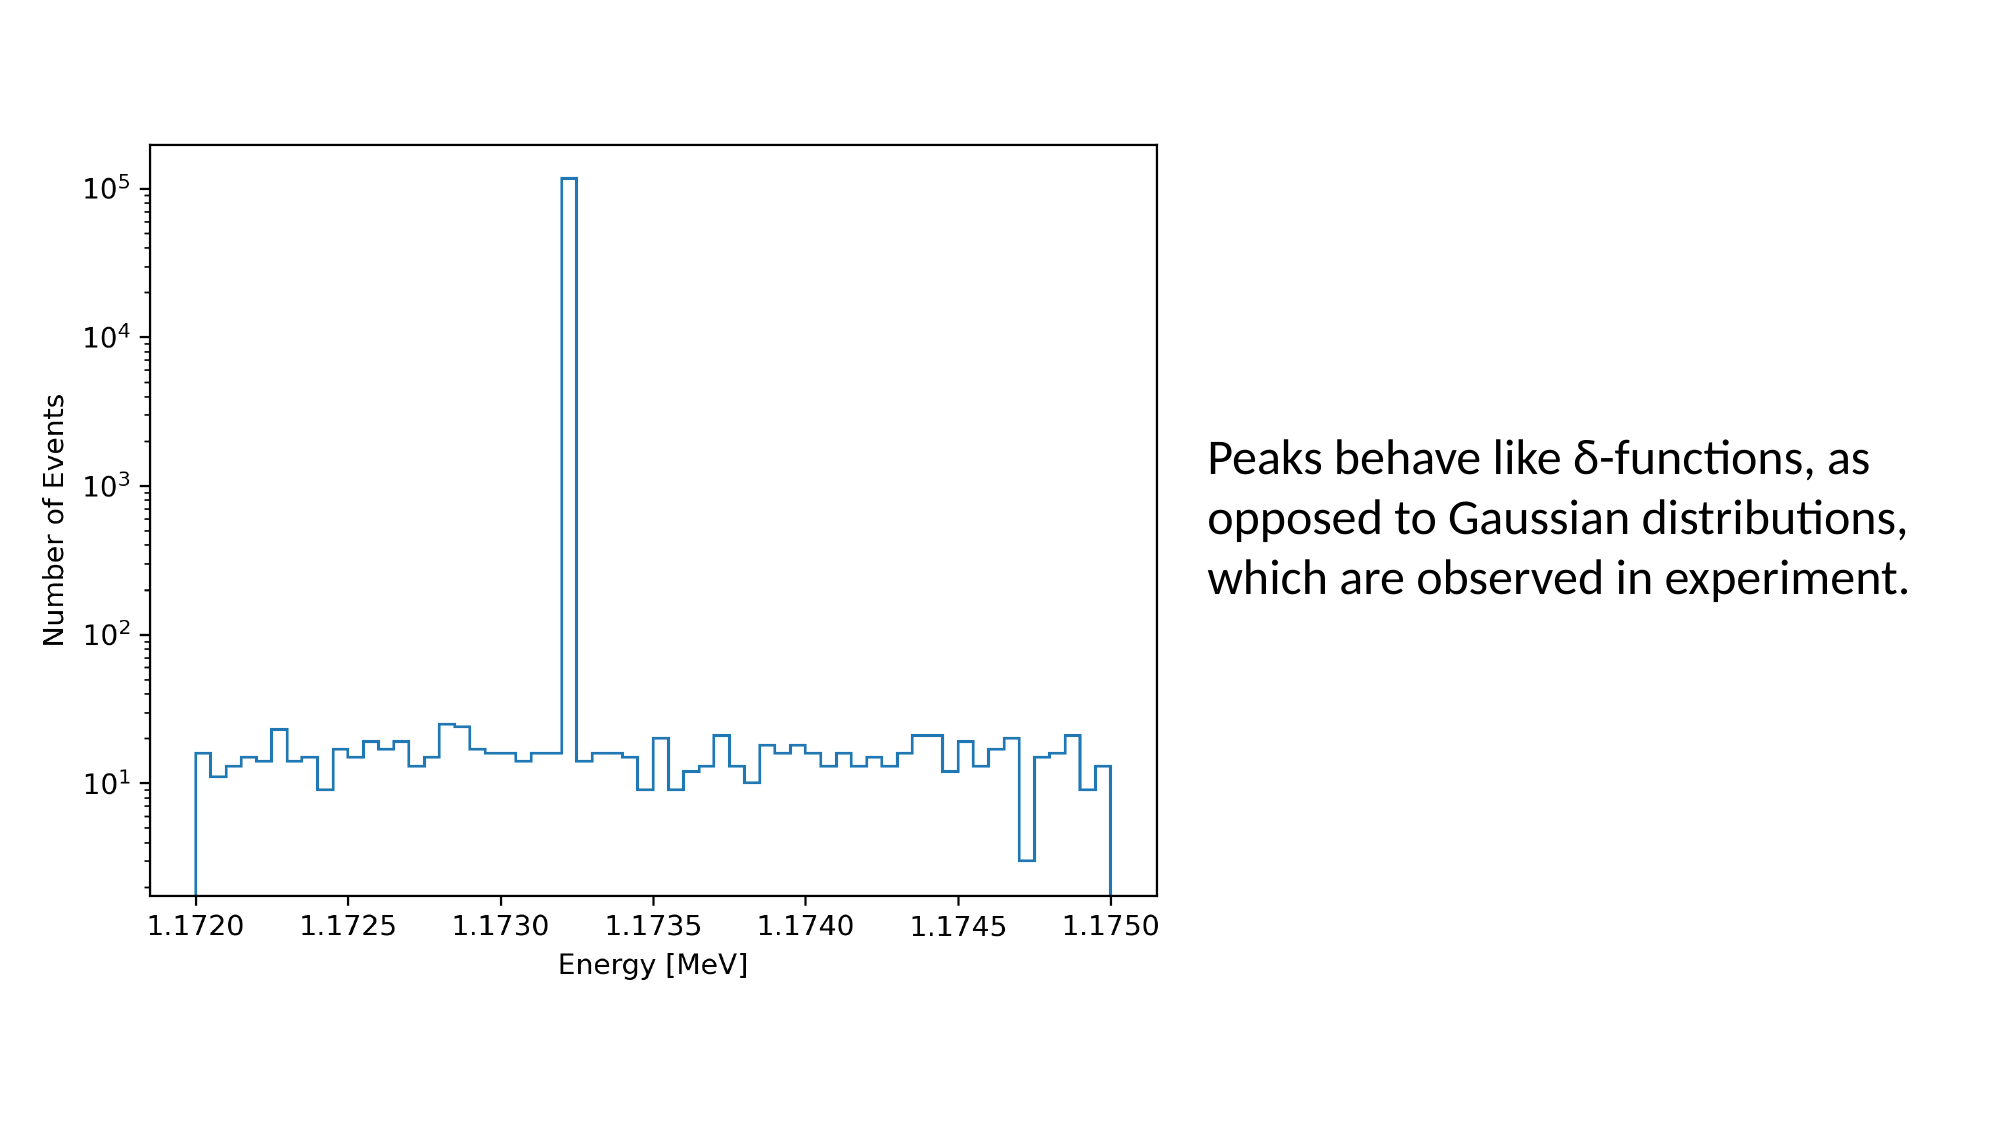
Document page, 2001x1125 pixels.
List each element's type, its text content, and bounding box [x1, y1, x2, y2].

text_box Peaks behave like δ-functions, as opposed to Gaussian distributions, which are observed in experiment. [1192, 416, 1950, 612]
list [30, 139, 1173, 986]
